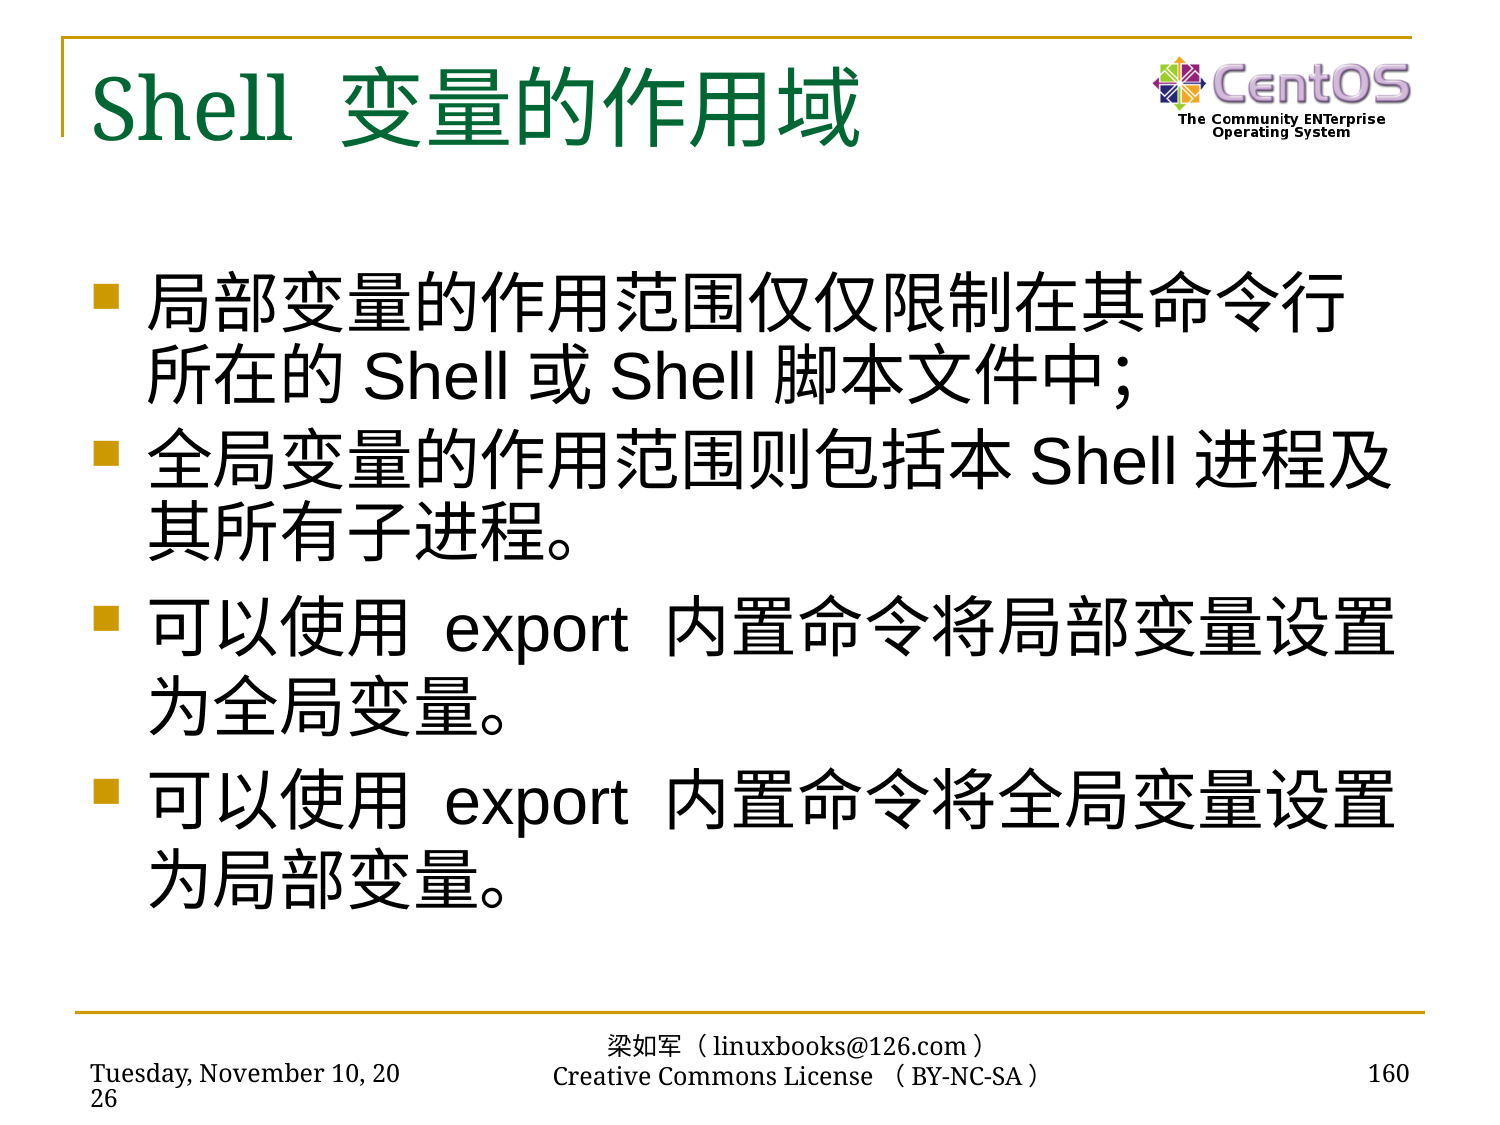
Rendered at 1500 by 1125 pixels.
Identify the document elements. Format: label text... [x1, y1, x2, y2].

slide_number 160 [1074, 1023, 1426, 1100]
title Shell 变量的作用域 [74, 45, 1426, 233]
footer 梁如军（linuxbooks@126.com） Creative Commons License（BY-NC-SA） [359, 1022, 1247, 1099]
list 局部变量的作用范围仅仅限制在其命令行所在的Shell或Shell脚本文件中； 全局变量的作用范围则包括本Shell进程及其所有子进程。 可以使用 export 内置命令将局部变量设置为全局变量。 可以使用 export 内置命令将全局变量设置为局部变量。 [74, 262, 1426, 1006]
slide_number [74, 1023, 426, 1100]
